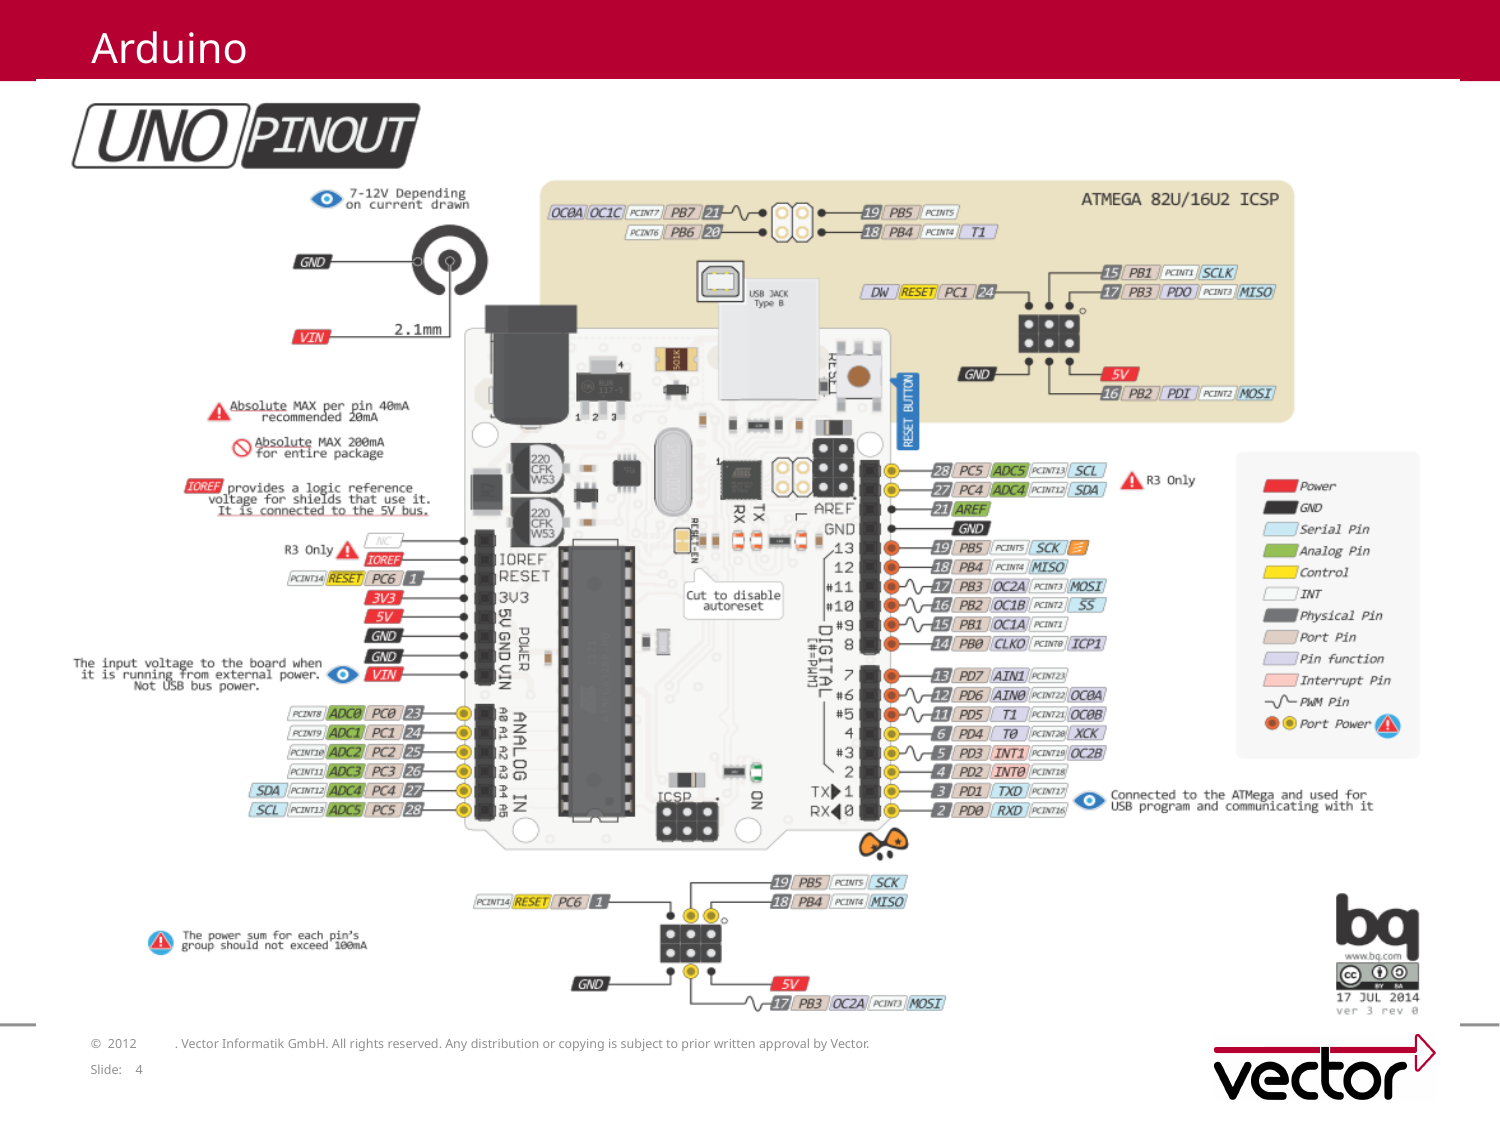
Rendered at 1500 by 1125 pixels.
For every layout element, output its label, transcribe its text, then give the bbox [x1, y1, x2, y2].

picture [36, 79, 1460, 1100]
title Arduino [91, 14, 1287, 78]
